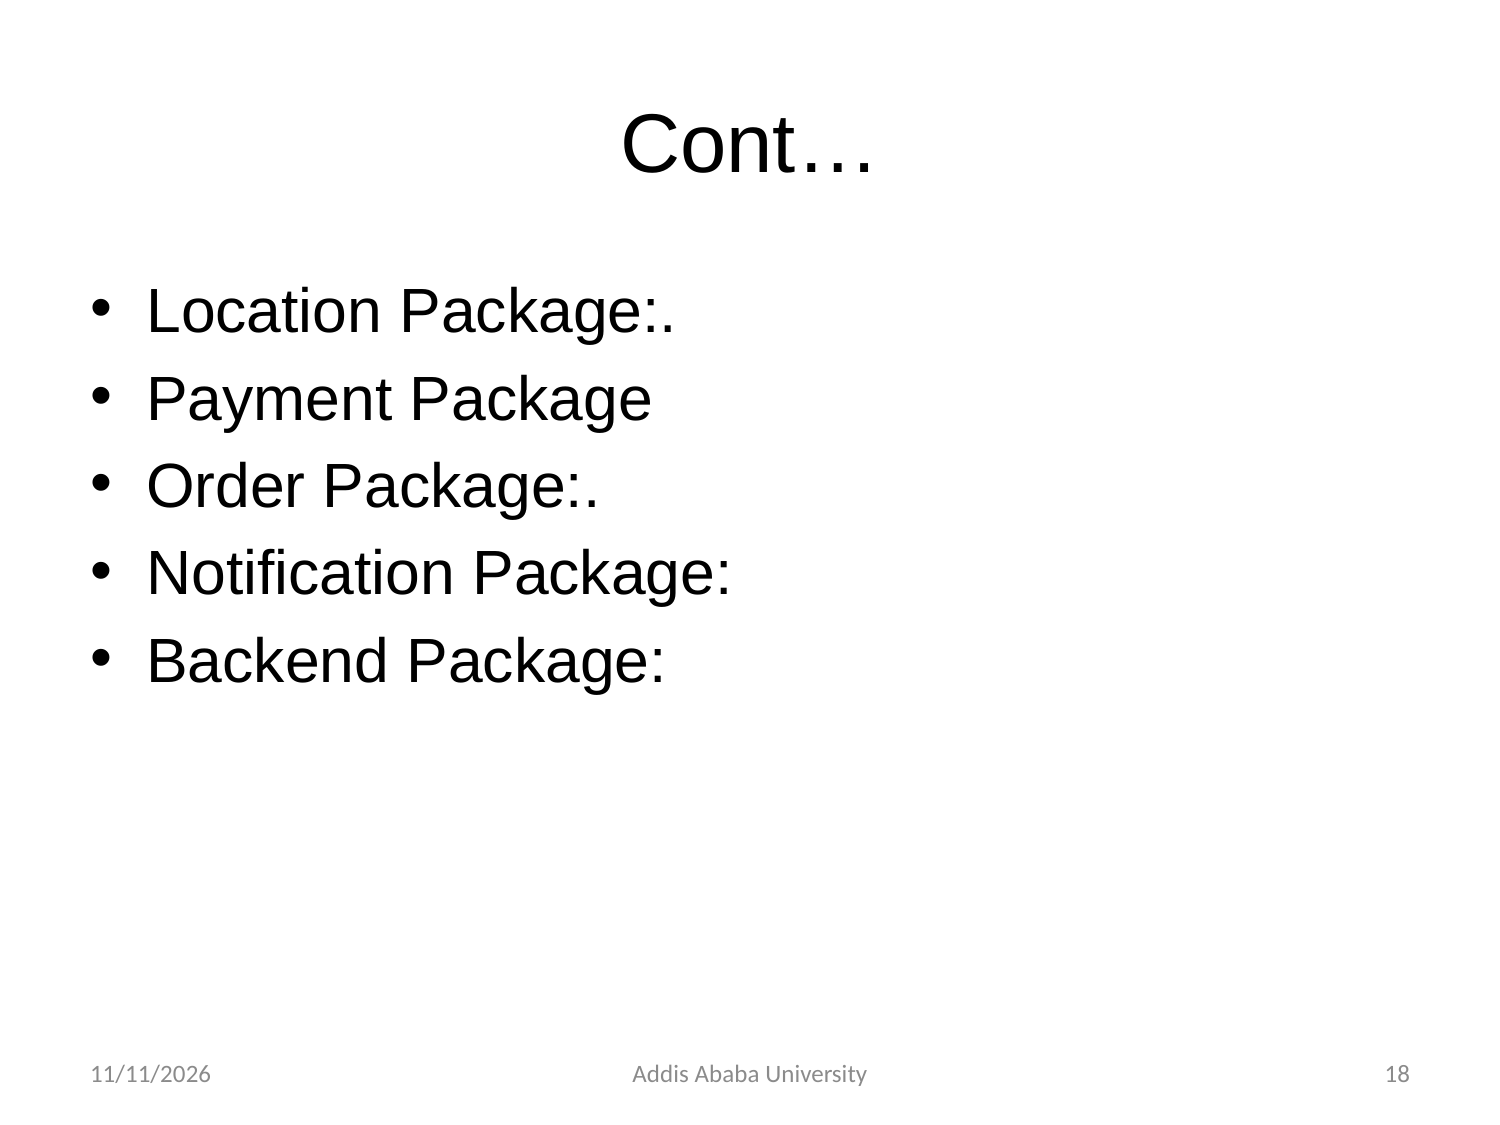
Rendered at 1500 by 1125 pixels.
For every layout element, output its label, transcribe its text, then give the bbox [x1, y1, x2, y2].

slide_number 18 [1074, 1042, 1425, 1103]
list Location Package:. Payment Package Order Package:. Notification Package: Backend Package: [75, 262, 1425, 1005]
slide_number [75, 1042, 425, 1103]
footer Addis Ababa University [512, 1042, 988, 1103]
title Cont… [75, 45, 1425, 233]
